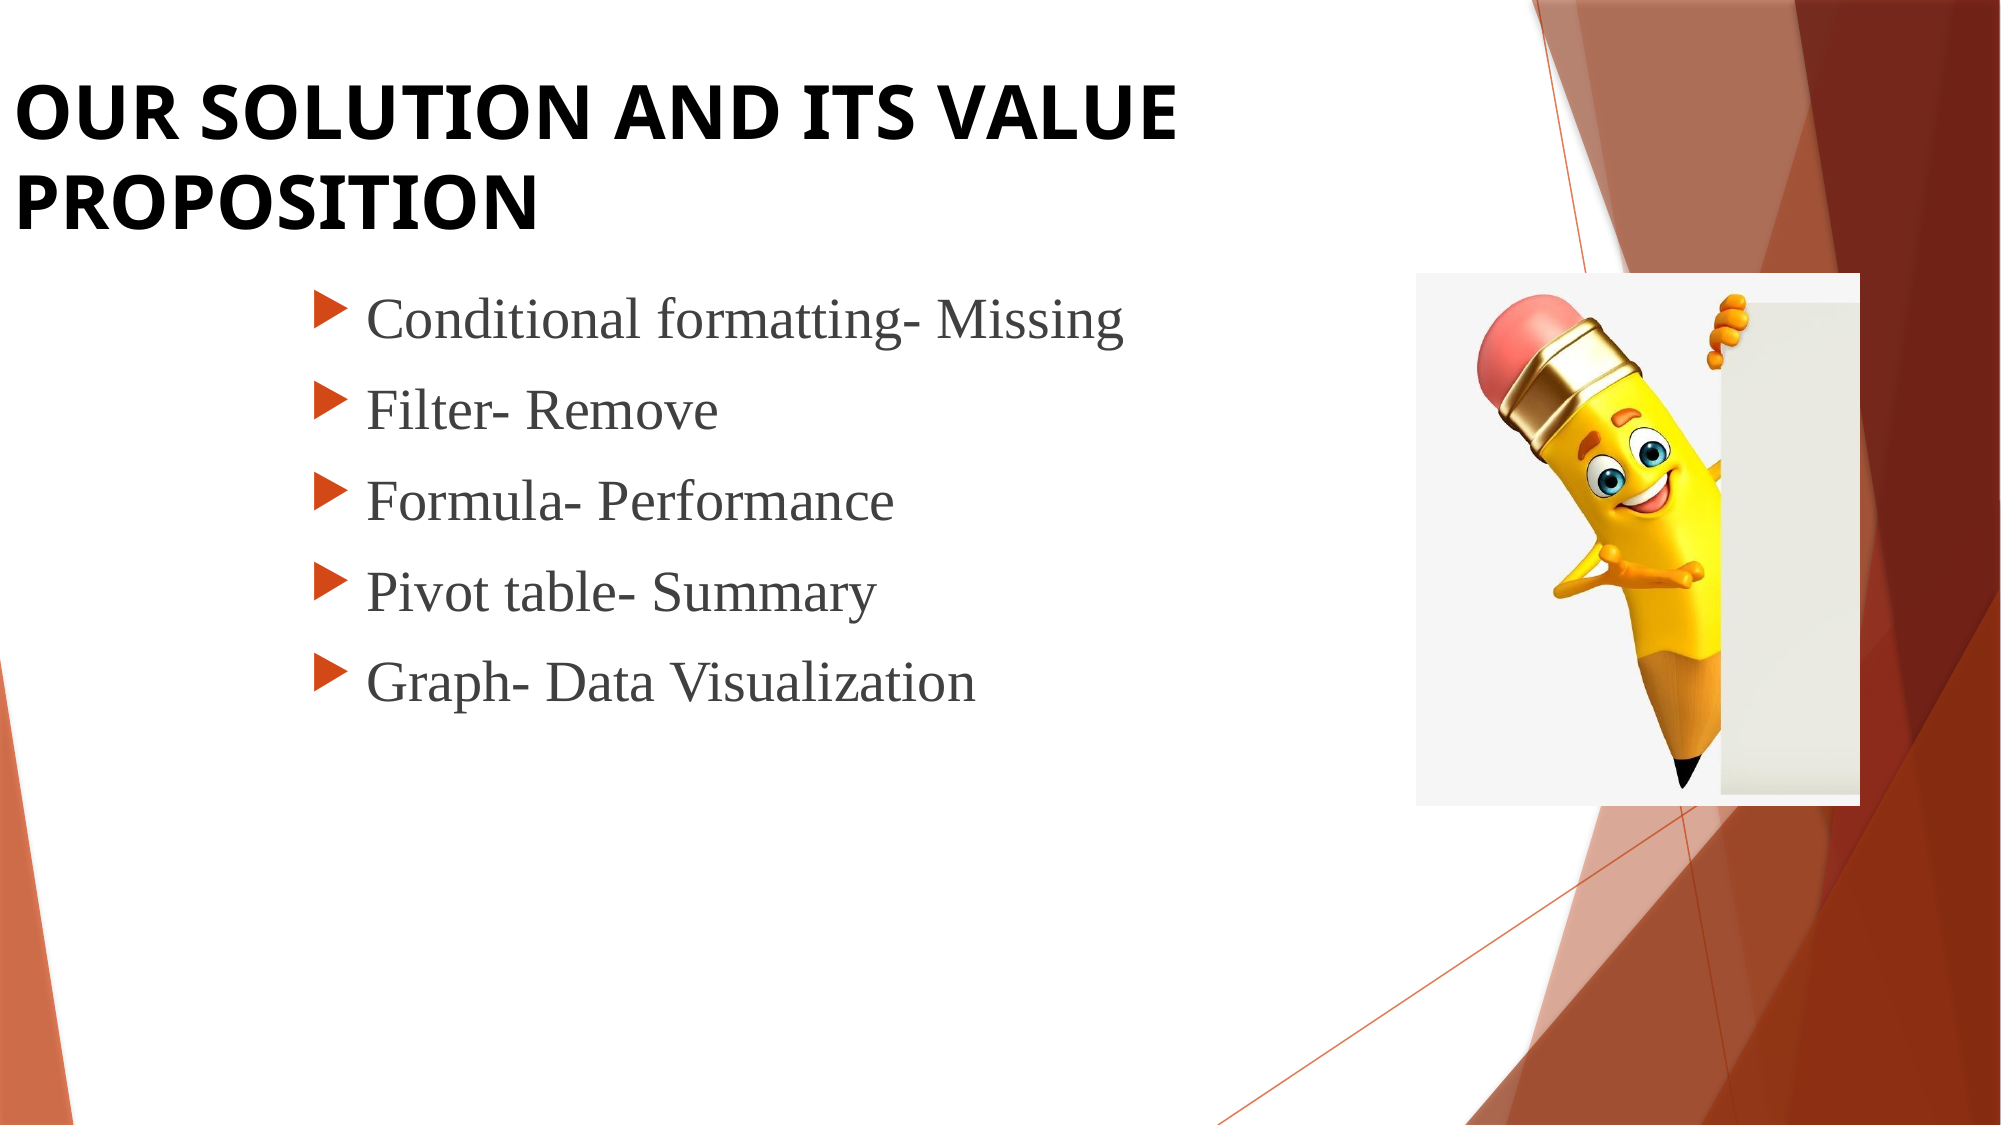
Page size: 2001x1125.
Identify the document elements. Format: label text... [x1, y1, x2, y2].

text_box OUR SOLUTION AND ITS VALUE PROPOSITION [11, 62, 1563, 245]
list Conditional formatting- Missing Filter- Remove Formula- Performance Pivot table- Summary Graph- Data Visualization [294, 273, 1706, 1055]
picture [1416, 272, 1860, 807]
